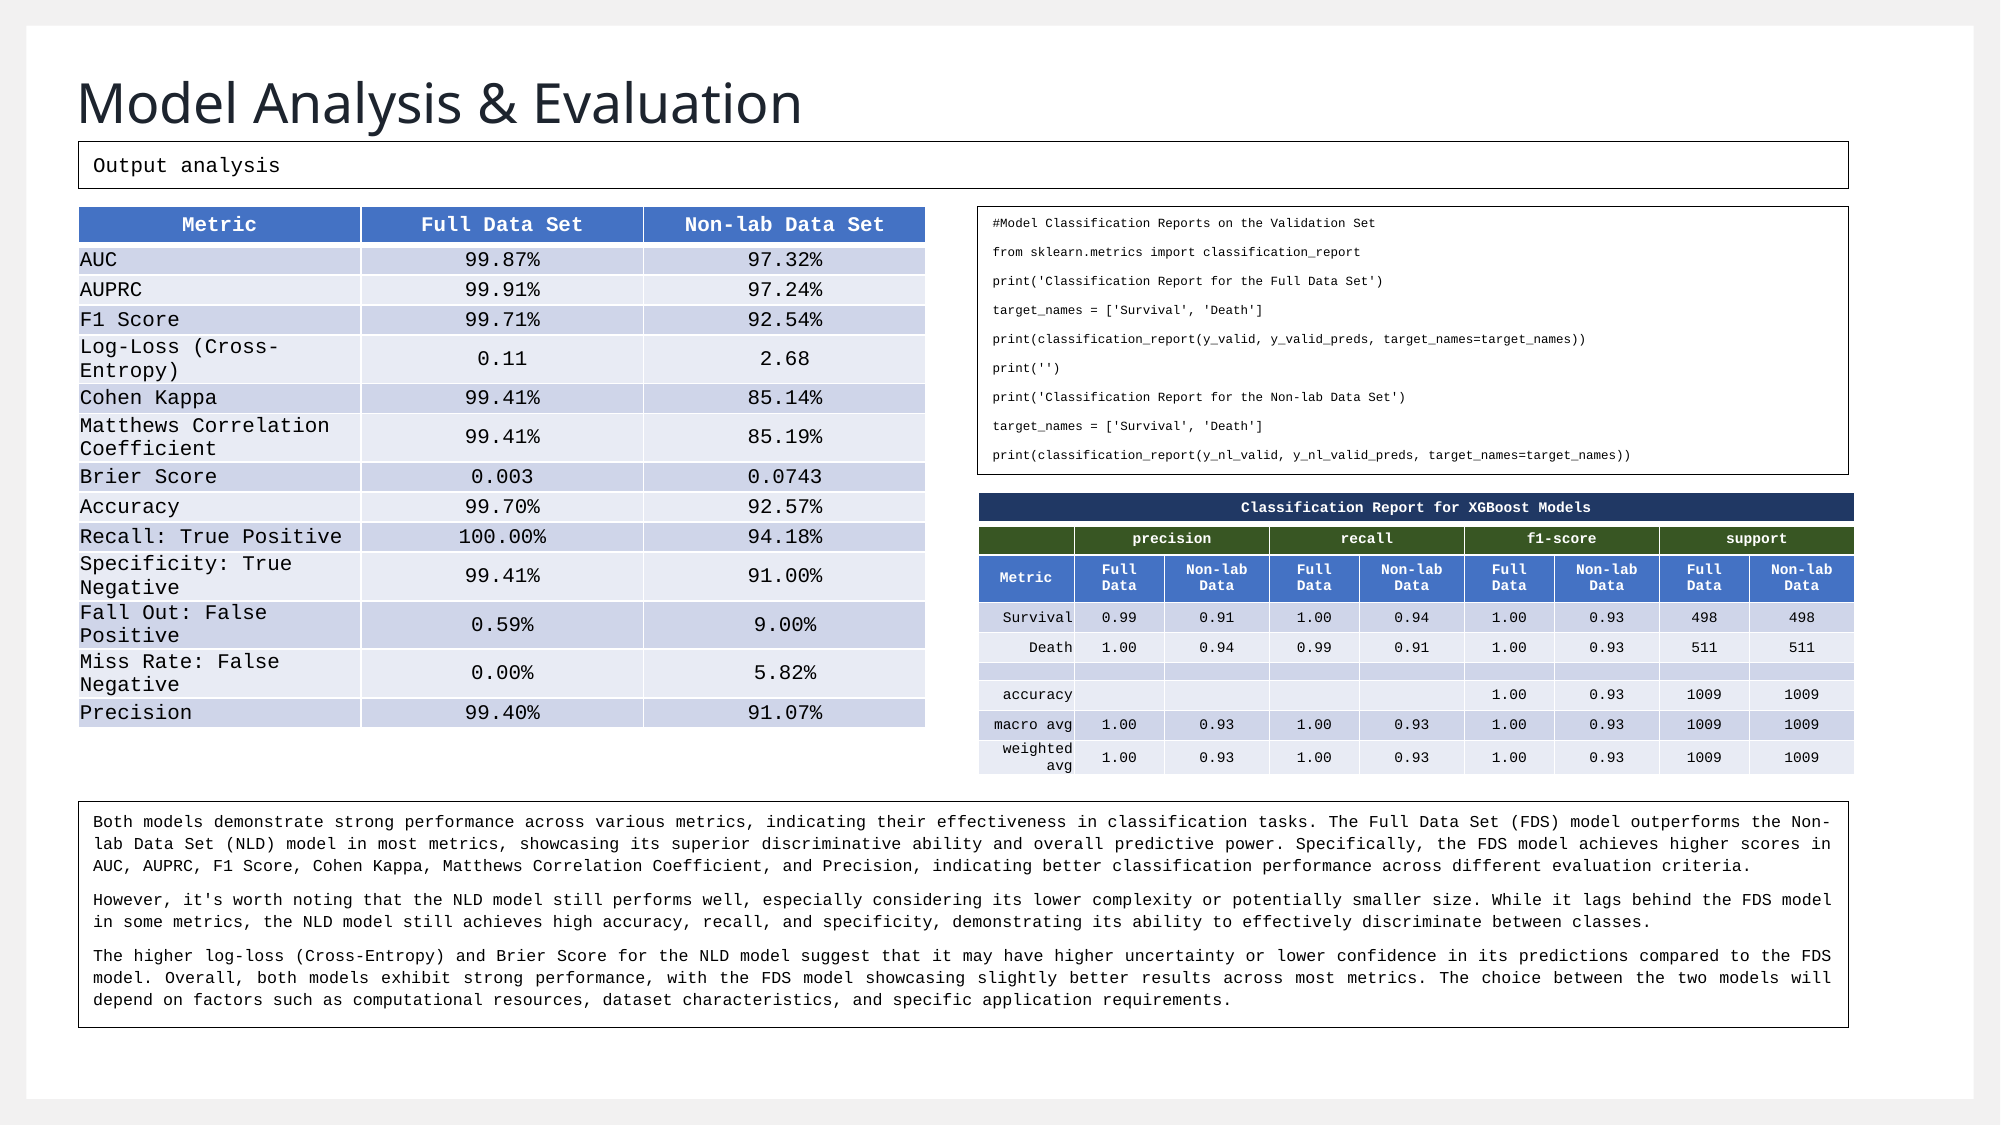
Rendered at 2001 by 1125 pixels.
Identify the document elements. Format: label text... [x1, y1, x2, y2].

table_cell 1009 [1660, 741, 1749, 774]
table_cell [979, 527, 1074, 554]
table_cell 0.94 [1360, 603, 1464, 632]
table_cell 1.00 [1075, 711, 1164, 740]
table_cell 1.00 [1465, 681, 1554, 710]
table_cell Accuracy [79, 493, 360, 521]
table_cell [1075, 681, 1164, 710]
table_header Metric [79, 207, 360, 242]
table_cell 99.87% [362, 248, 643, 274]
table_cell 0.93 [1360, 711, 1464, 740]
table_cell 99.70% [362, 493, 643, 521]
table_cell 1.00 [1465, 711, 1554, 740]
table_cell [1165, 681, 1269, 710]
table_cell 99.41% [362, 414, 643, 461]
table_cell macro avg [979, 711, 1074, 740]
table_cell 5.82% [644, 650, 925, 697]
table_cell Brier Score [79, 463, 360, 491]
table_cell 511 [1750, 633, 1854, 662]
table_cell 498 [1750, 603, 1854, 632]
table_cell 91.07% [644, 699, 925, 727]
table_cell 0.93 [1555, 711, 1659, 740]
table_cell [1270, 681, 1359, 710]
table_cell [1465, 663, 1554, 680]
table_cell 1.00 [1270, 741, 1359, 774]
table_cell 1.00 [1075, 741, 1164, 774]
table_cell 0.93 [1360, 741, 1464, 774]
table_cell 91.00% [644, 553, 925, 600]
table_cell Non-lab Data [1360, 556, 1464, 602]
table_cell Cohen Kappa [79, 384, 360, 413]
table_cell Full Data [1075, 556, 1164, 602]
table_cell [1270, 663, 1359, 680]
table_cell 0.59% [362, 602, 643, 648]
text_box #Model Classification Reports on the Validation Set from sklearn.metrics import classification_report print('Classification Report for the Full Data Set') target_names = ['Survival', 'Death'] print(classification_report(y_valid, y_valid_preds, target_names=target_names)) print('') print('Classification Report for the Non-lab Data Set') target_names = ['Survival', 'Death'] print(classification_report(y_nl_valid, y_nl_valid_preds, target_names=target_names)) [977, 206, 1849, 475]
table_cell 1009 [1660, 711, 1749, 740]
table_cell 0.91 [1360, 633, 1464, 662]
table_cell 0.93 [1165, 741, 1269, 774]
table_cell Non-lab Data [1555, 556, 1659, 602]
table_cell weighted avg [979, 741, 1074, 774]
table_cell precision [1075, 527, 1269, 554]
table_cell 1.00 [1465, 633, 1554, 662]
table_cell 97.32% [644, 248, 925, 274]
table_header Full Data Set [362, 207, 643, 242]
table_cell Full Data [1270, 556, 1359, 602]
table_cell 9.00% [644, 602, 925, 648]
table_cell Metric [979, 556, 1074, 602]
table_cell Non-lab Data [1165, 556, 1269, 602]
table_cell 99.91% [362, 276, 643, 304]
table_cell AUPRC [79, 276, 360, 304]
table_cell [1660, 663, 1749, 680]
table_cell 498 [1660, 603, 1749, 632]
table_cell AUC [79, 248, 360, 274]
table_cell 100.00% [362, 523, 643, 551]
table_cell Log-Loss (Cross-Entropy) [79, 336, 360, 383]
table_cell 1.00 [1075, 633, 1164, 662]
title Model Analysis & Evaluation [61, 53, 1724, 142]
table_cell Full Data [1465, 556, 1554, 602]
table_header Non-lab Data Set [644, 207, 925, 242]
table_cell 1.00 [1270, 603, 1359, 632]
table_cell Recall: True Positive [79, 523, 360, 551]
table_cell 1.00 [1270, 711, 1359, 740]
table_cell 94.18% [644, 523, 925, 551]
table_cell 92.57% [644, 493, 925, 521]
table_cell 0.00% [362, 650, 643, 697]
table_cell Miss Rate: False Negative [79, 650, 360, 697]
table_cell 0.003 [362, 463, 643, 491]
table_cell 85.14% [644, 384, 925, 413]
table_cell [979, 663, 1074, 680]
table_cell 0.99 [1075, 603, 1164, 632]
table_cell [1750, 663, 1854, 680]
table_cell 1009 [1750, 711, 1854, 740]
table_cell [1360, 681, 1464, 710]
table_cell Specificity: True Negative [79, 553, 360, 600]
table_cell recall [1270, 527, 1464, 554]
table_cell Matthews Correlation Coefficient [79, 414, 360, 461]
table_cell Death [979, 633, 1074, 662]
text_box Output analysis [78, 141, 1849, 189]
table_cell [1165, 663, 1269, 680]
table_cell 1009 [1660, 681, 1749, 710]
table_cell [1075, 663, 1164, 680]
table_cell 1.00 [1465, 741, 1554, 774]
table_cell Survival [979, 603, 1074, 632]
table_cell F1 Score [79, 306, 360, 334]
table_cell 0.0743 [644, 463, 925, 491]
table_cell [1360, 663, 1464, 680]
text_box Both models demonstrate strong performance across various metrics, indicating their effectiveness in classification tasks. The Full Data Set (FDS) model outperforms the Non-lab Data Set (NLD) model in most metrics, showcasing its superior discriminative ability and overall predictive power. Specifically, the FDS model achieves higher scores in AUC, AUPRC, F1 Score, Cohen Kappa, Matthews Correlation Coefficient, and Precision, indicating better classification performance across different evaluation criteria. However, it's worth noting that the NLD model still performs well, especially considering its lower complexity or potentially smaller size. While it lags behind the FDS model in some metrics, the NLD model still achieves high accuracy, recall, and specificity, demonstrating its ability to effectively discriminate between classes. The higher log-loss (Cross-Entropy) and Brier Score for the NLD model suggest that it may have higher uncertainty or lower confidence in its predictions compared to the FDS model. Overall, both models exhibit strong performance, with the FDS model showcasing slightly better results across most metrics. The choice between the two models will depend on factors such as computational resources, dataset characteristics, and specific application requirements. [78, 801, 1849, 1028]
table_header Classification Report for XGBoost Models [979, 493, 1854, 521]
table_cell 0.93 [1555, 603, 1659, 632]
table_cell 0.93 [1555, 741, 1659, 774]
table_cell 511 [1660, 633, 1749, 662]
table_cell 0.93 [1555, 681, 1659, 710]
table_cell 0.93 [1165, 711, 1269, 740]
table_cell 99.41% [362, 384, 643, 413]
table_cell 0.94 [1165, 633, 1269, 662]
table_cell 0.99 [1270, 633, 1359, 662]
table_cell 0.11 [362, 336, 643, 383]
table_cell f1-score [1465, 527, 1659, 554]
table_cell support [1660, 527, 1854, 554]
table_cell 99.41% [362, 553, 643, 600]
table_cell 2.68 [644, 336, 925, 383]
table_cell 99.71% [362, 306, 643, 334]
table_cell 1009 [1750, 741, 1854, 774]
table_cell 97.24% [644, 276, 925, 304]
table_cell Full Data [1660, 556, 1749, 602]
table_cell 0.93 [1555, 633, 1659, 662]
table_cell 0.91 [1165, 603, 1269, 632]
table_cell accuracy [979, 681, 1074, 710]
table_cell 1.00 [1465, 603, 1554, 632]
table_cell 99.40% [362, 699, 643, 727]
table_cell Non-lab Data [1750, 556, 1854, 602]
table_cell Fall Out: False Positive [79, 602, 360, 648]
table_cell 92.54% [644, 306, 925, 334]
table_cell Precision [79, 699, 360, 727]
table_cell 1009 [1750, 681, 1854, 710]
table_cell 85.19% [644, 414, 925, 461]
table_cell [1555, 663, 1659, 680]
